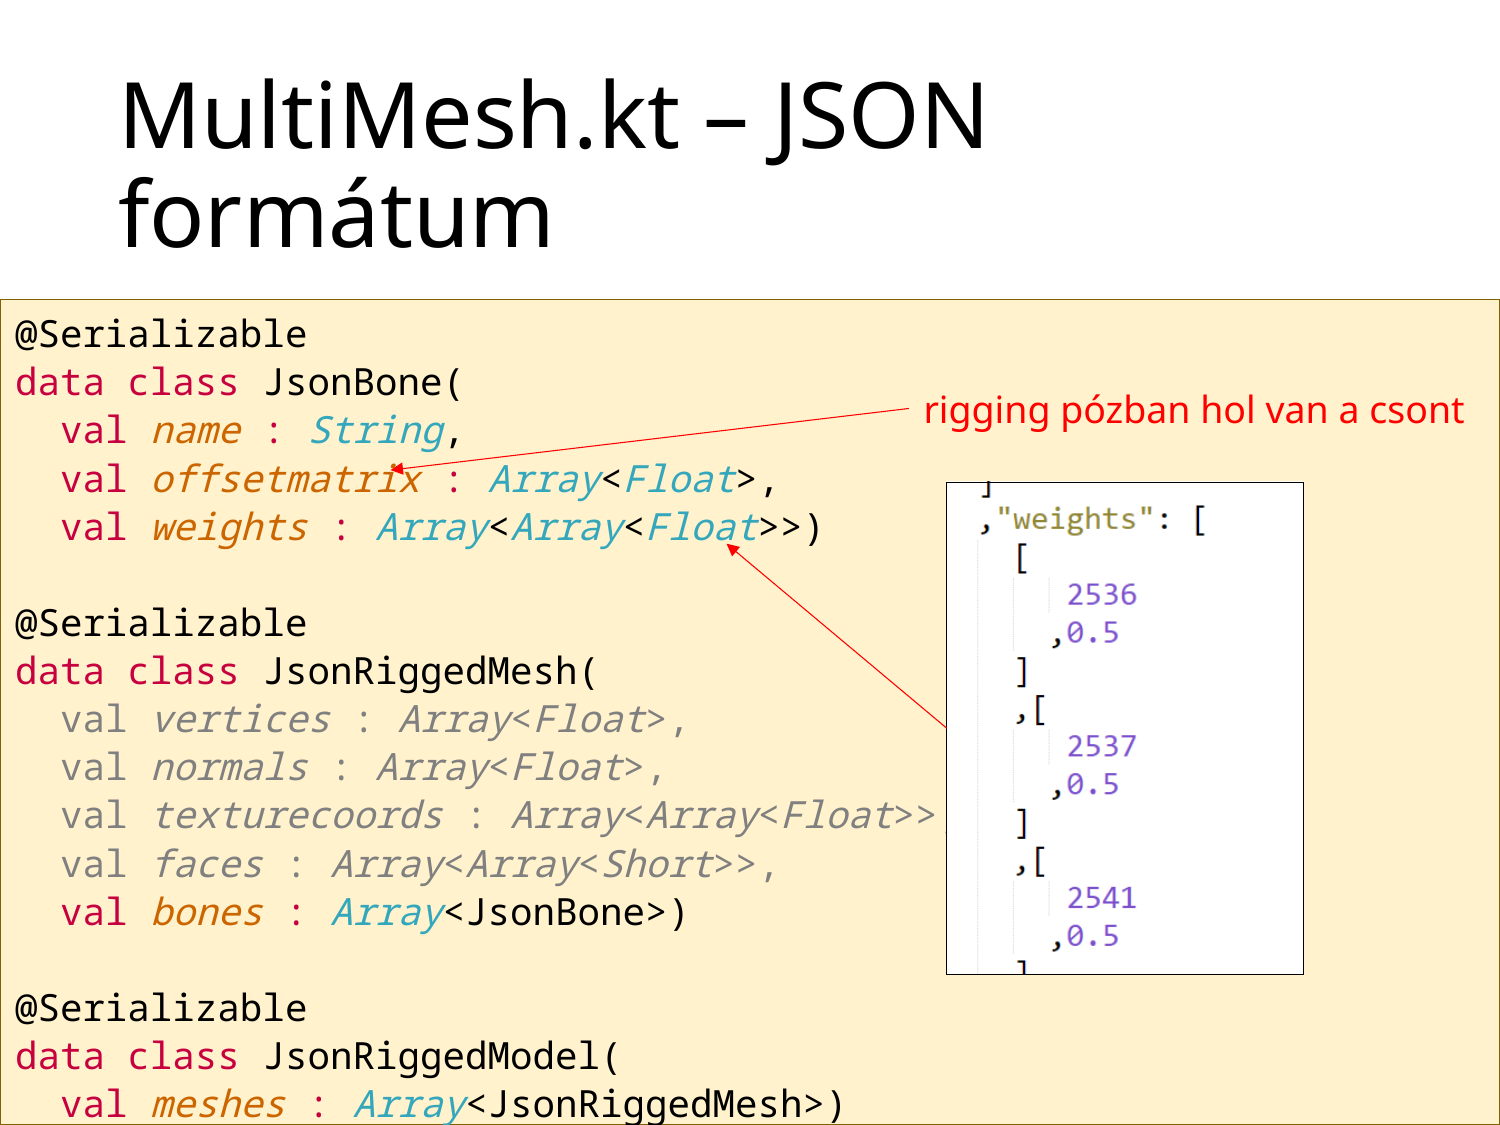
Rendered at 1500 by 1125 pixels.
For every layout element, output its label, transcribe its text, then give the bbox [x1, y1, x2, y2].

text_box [390, 408, 947, 471]
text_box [726, 543, 947, 729]
title MultiMesh.kt – JSON formátum [103, 59, 1397, 278]
list @Serializable data class JsonBone( val name : String, val offsetmatrix : Array<Float>, val weights : Array<Array<Float>>) @Serializable data class JsonRiggedMesh( val vertices : Array<Float>, val normals : Array<Float>, val texturecoords : Array<Array<Float>>, val faces : Array<Array<Short>>, val bones : Array<JsonBone>) @Serializable data class JsonRiggedModel( val meshes : Array<JsonRiggedMesh>) [0, 299, 1500, 1125]
picture [946, 481, 1304, 975]
text_box rigging pózban hol van a csont [908, 378, 1481, 439]
